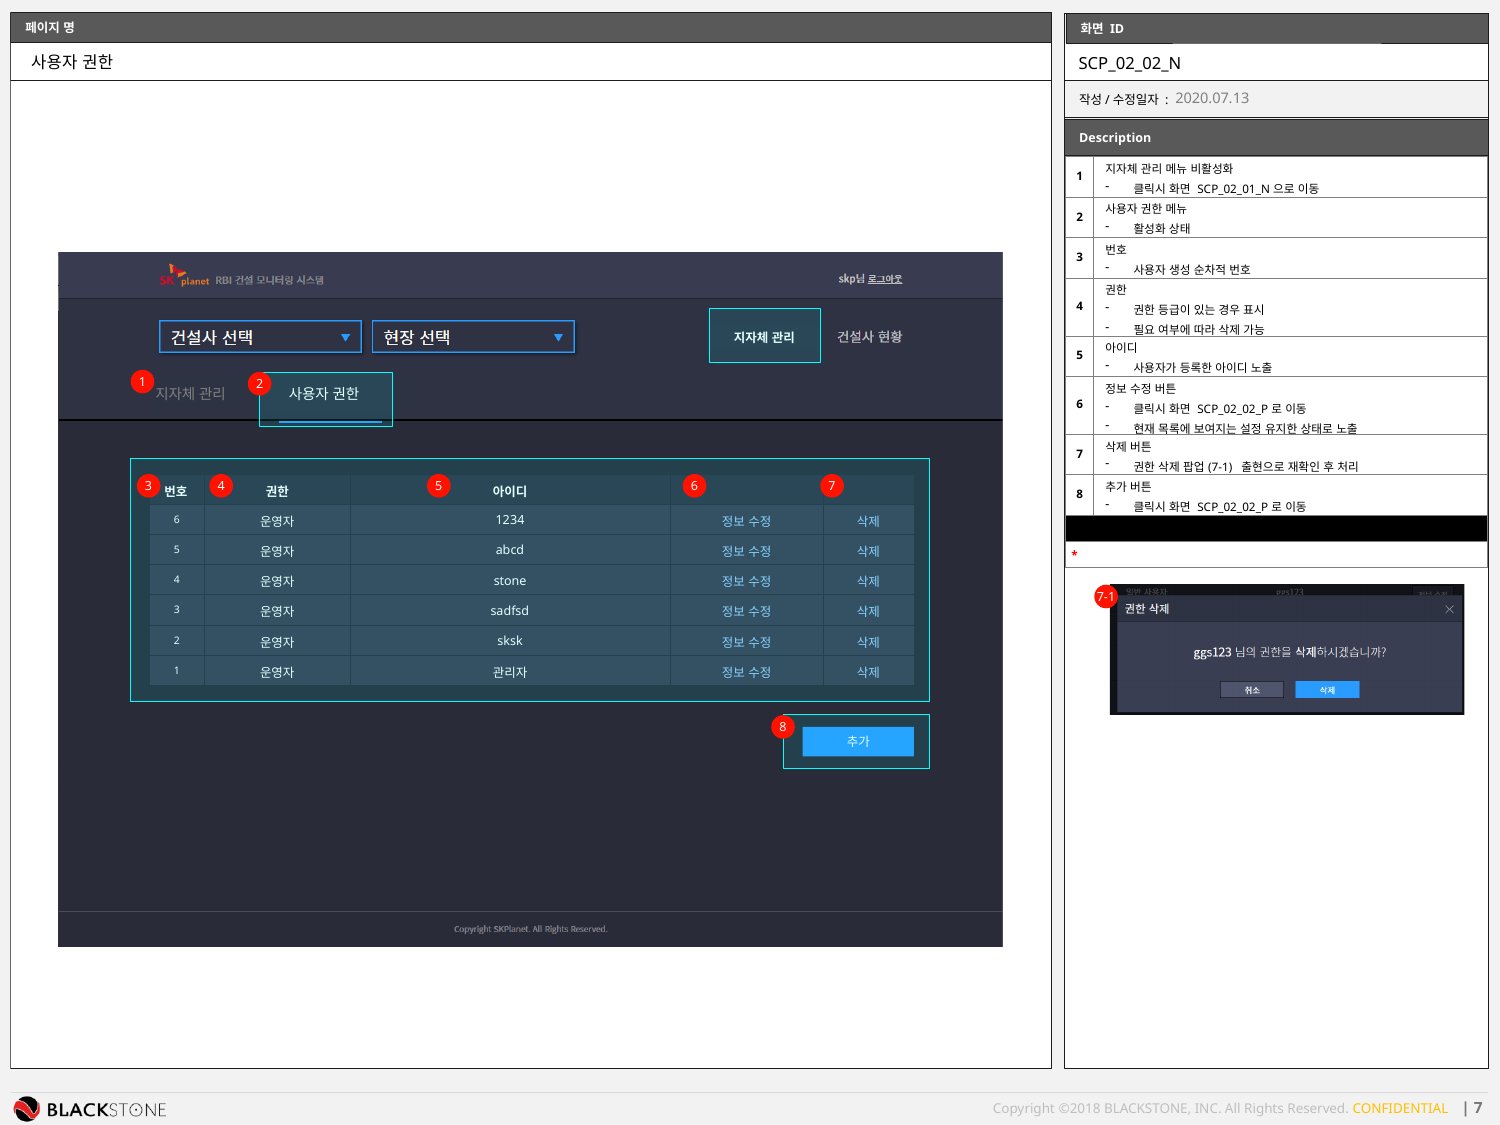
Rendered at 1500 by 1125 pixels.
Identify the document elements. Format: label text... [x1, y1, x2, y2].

table_cell 삭제 버튼 권한 삭제 팝업(7-1) 출현으로 재확인 후 처리 [1094, 435, 1487, 474]
table_cell 6 [1066, 377, 1093, 434]
table_cell 8 [1066, 475, 1093, 515]
table_cell 2 [1066, 198, 1093, 237]
table_cell 정보 수정 버튼 클릭시 화면 SCP_02_02_P로 이동 현재 목록에 보여지는 설정 유지한 상태로 노출 [1094, 377, 1487, 434]
text_box 사용자 권한 [16, 44, 129, 79]
table_cell 추가 버튼 클릭시 화면 SCP_02_02_P로 이동 [1094, 475, 1487, 515]
table_cell 7 [1066, 435, 1093, 474]
picture [11, 1094, 169, 1123]
text_box SCP_02_02_N [1063, 45, 1197, 81]
table_cell 번호 사용자 생성 순차적 번호 [1094, 238, 1487, 278]
table_header 지자체 관리 메뉴 비활성화 클릭시 화면 SCP_02_01_N으로 이동 [1094, 157, 1487, 197]
table_cell 3 [1066, 238, 1093, 278]
text_box 2020.07.13 [1160, 81, 1265, 114]
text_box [57, 376, 1004, 948]
picture [57, 251, 1004, 369]
table_cell * [1066, 542, 1487, 567]
picture [1109, 584, 1465, 715]
table_cell 5 [1066, 337, 1093, 376]
table_cell 사용자 권한 메뉴 활성화 상태 [1094, 198, 1487, 237]
table_header 1 [1066, 157, 1093, 197]
table_cell 권한 권한 등급이 있는 경우 표시 필요 여부에 따라 삭제 가능 [1094, 279, 1487, 336]
table_cell [1066, 516, 1487, 541]
table_cell 아이디 사용자가 등록한 아이디 노출 [1094, 337, 1487, 376]
text_box 7-1 [1094, 584, 1108, 609]
table_cell 4 [1066, 279, 1093, 336]
